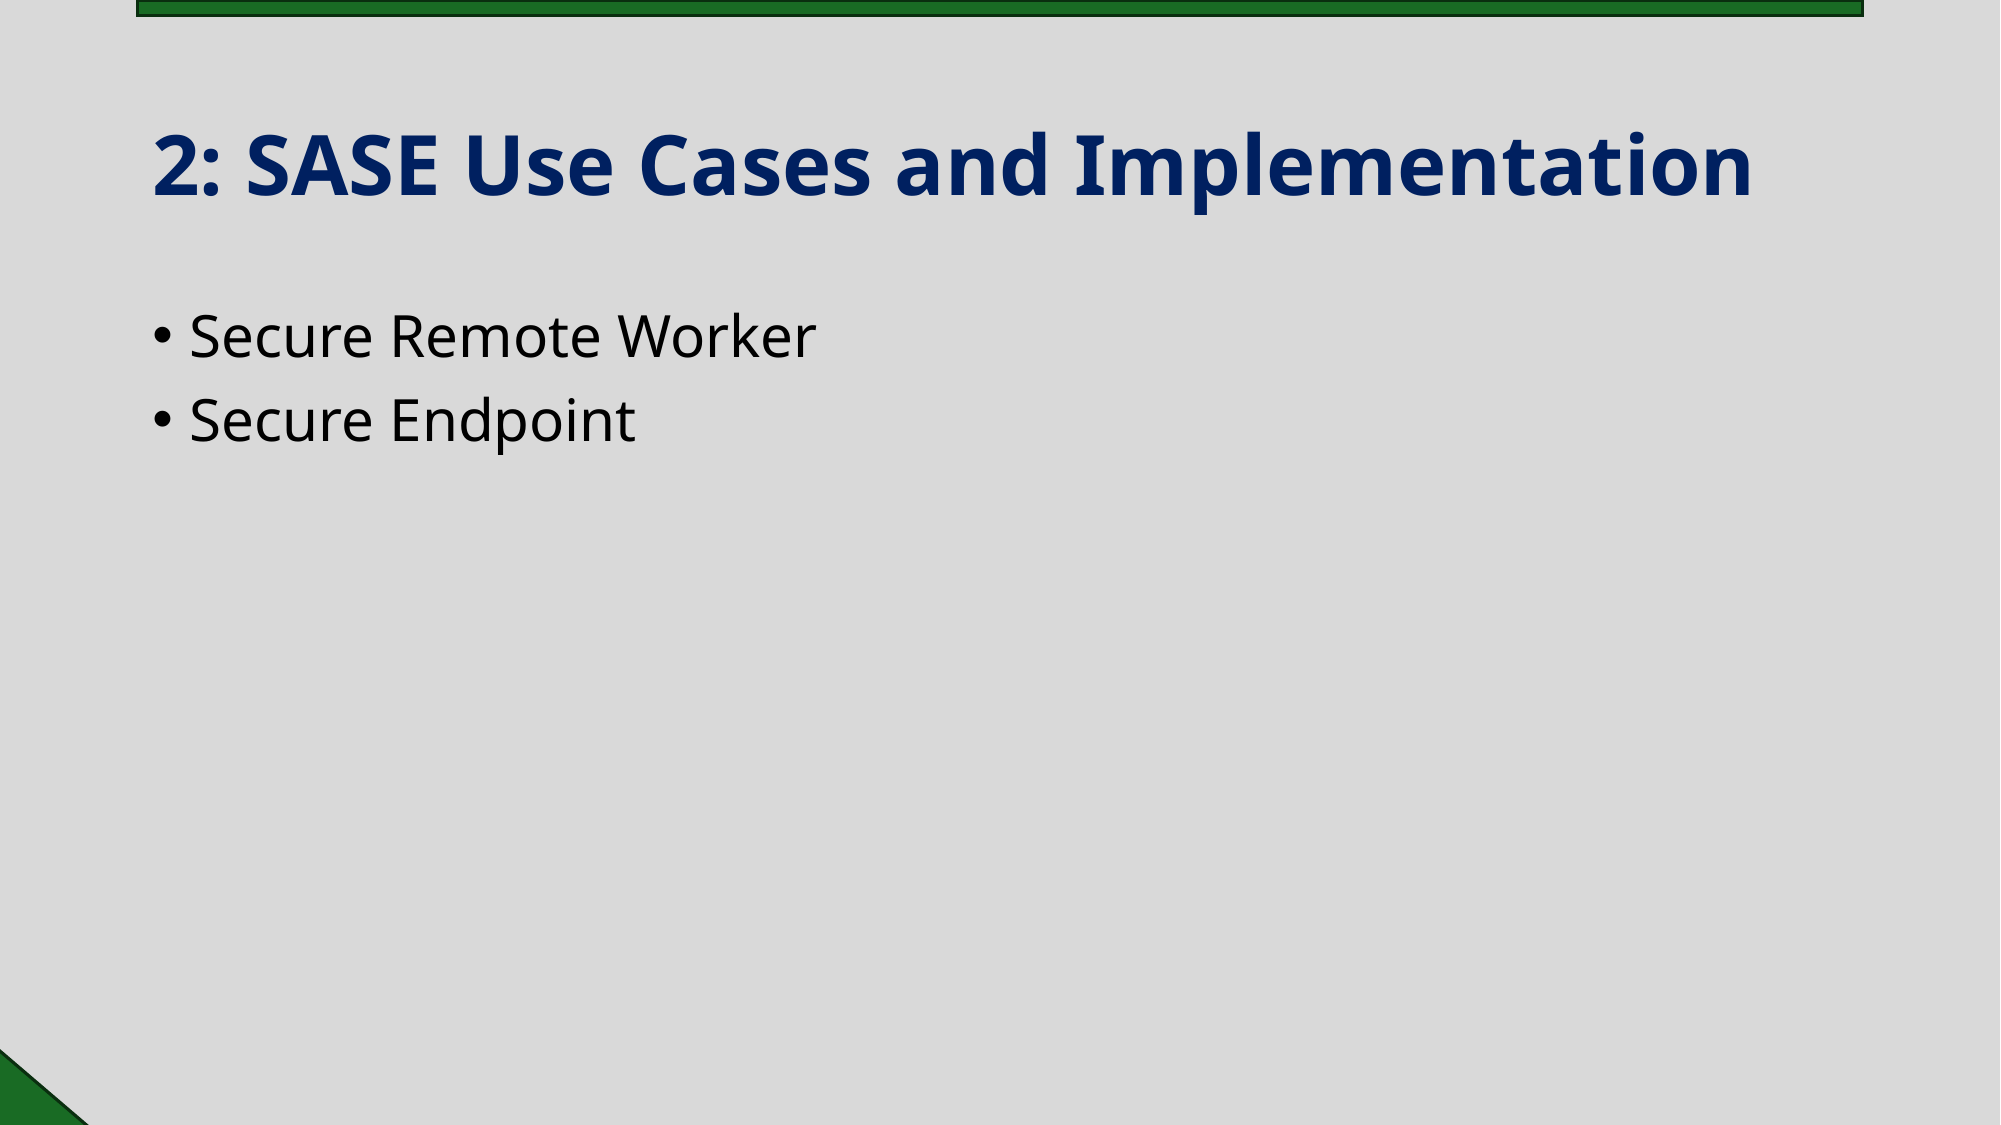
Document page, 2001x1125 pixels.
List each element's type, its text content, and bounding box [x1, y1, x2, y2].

list Secure Remote Worker Secure Endpoint [137, 299, 1863, 1014]
title 2: SASE Use Cases and Implementation [137, 59, 1863, 278]
